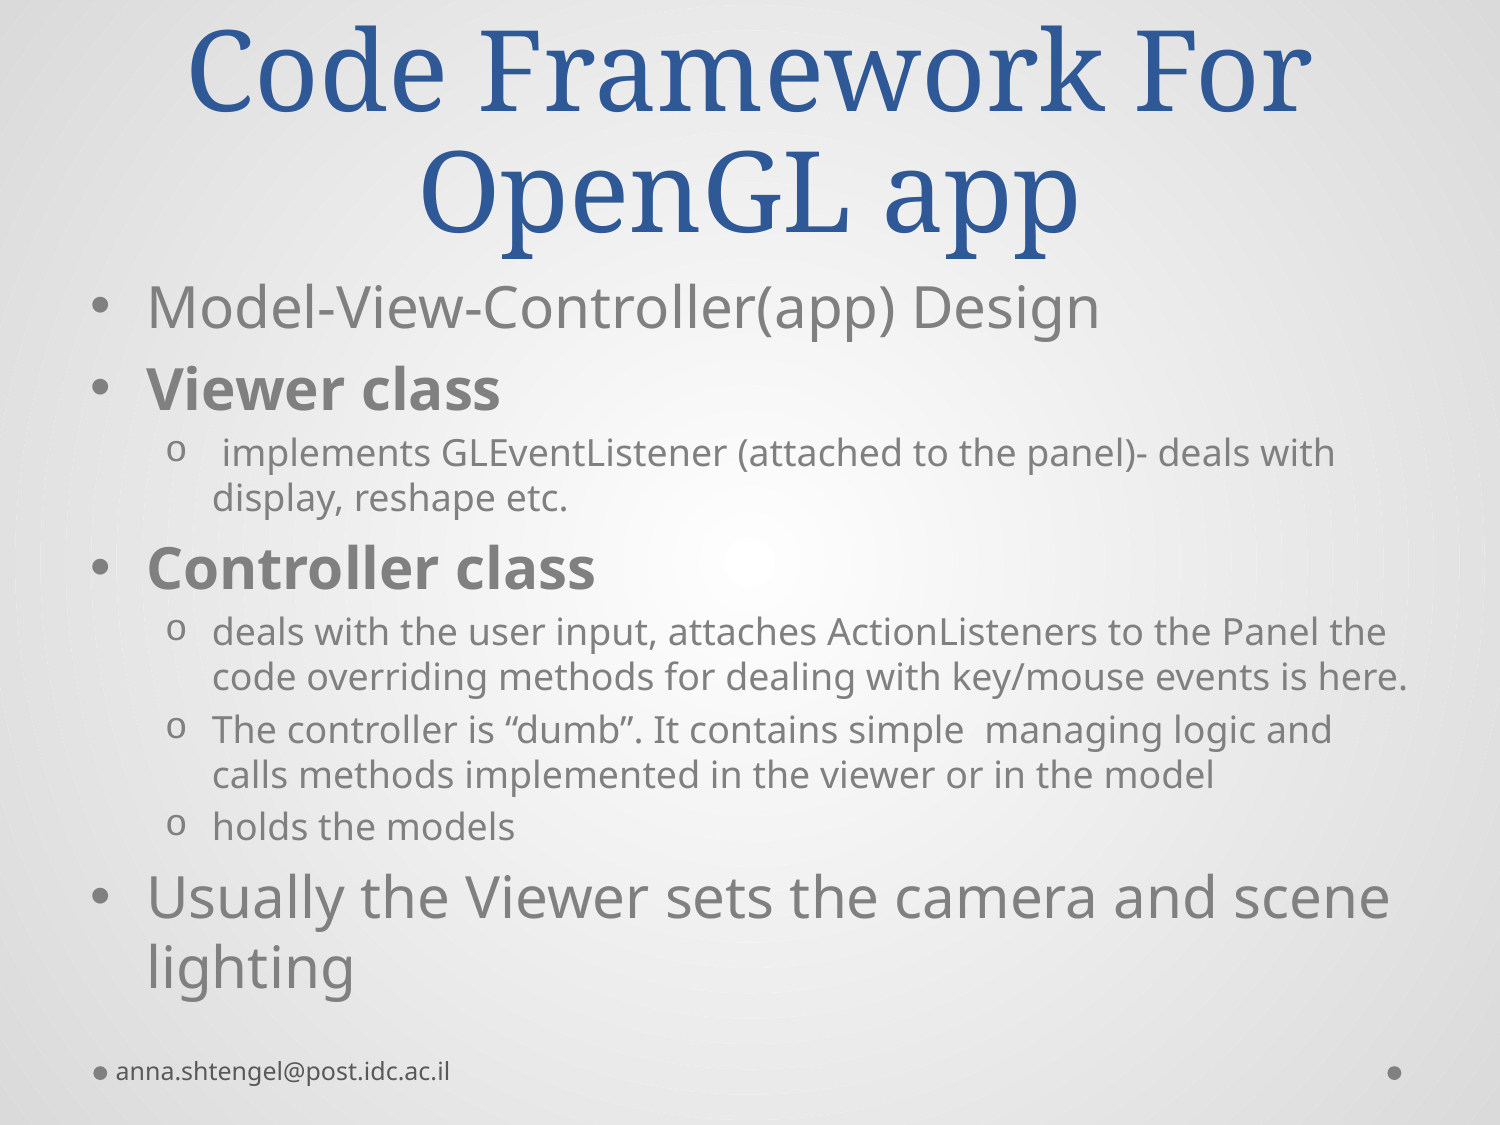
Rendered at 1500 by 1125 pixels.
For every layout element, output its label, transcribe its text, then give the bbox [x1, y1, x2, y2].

list Model-View-Controller(app) Design Viewer class implements GLEventListener (attached to the panel)- deals with display, reshape etc. Controller class deals with the user input, attaches ActionListeners to the Panel the code overriding methods for dealing with key/mouse events is here. The controller is “dumb”. It contains simple managing logic and calls methods implemented in the viewer or in the model holds the models Usually the Viewer sets the camera and scene lighting [75, 262, 1425, 1005]
title Code Framework For OpenGL app [75, 0, 1425, 262]
footer anna.shtengel@post.idc.ac.il [108, 1042, 576, 1103]
